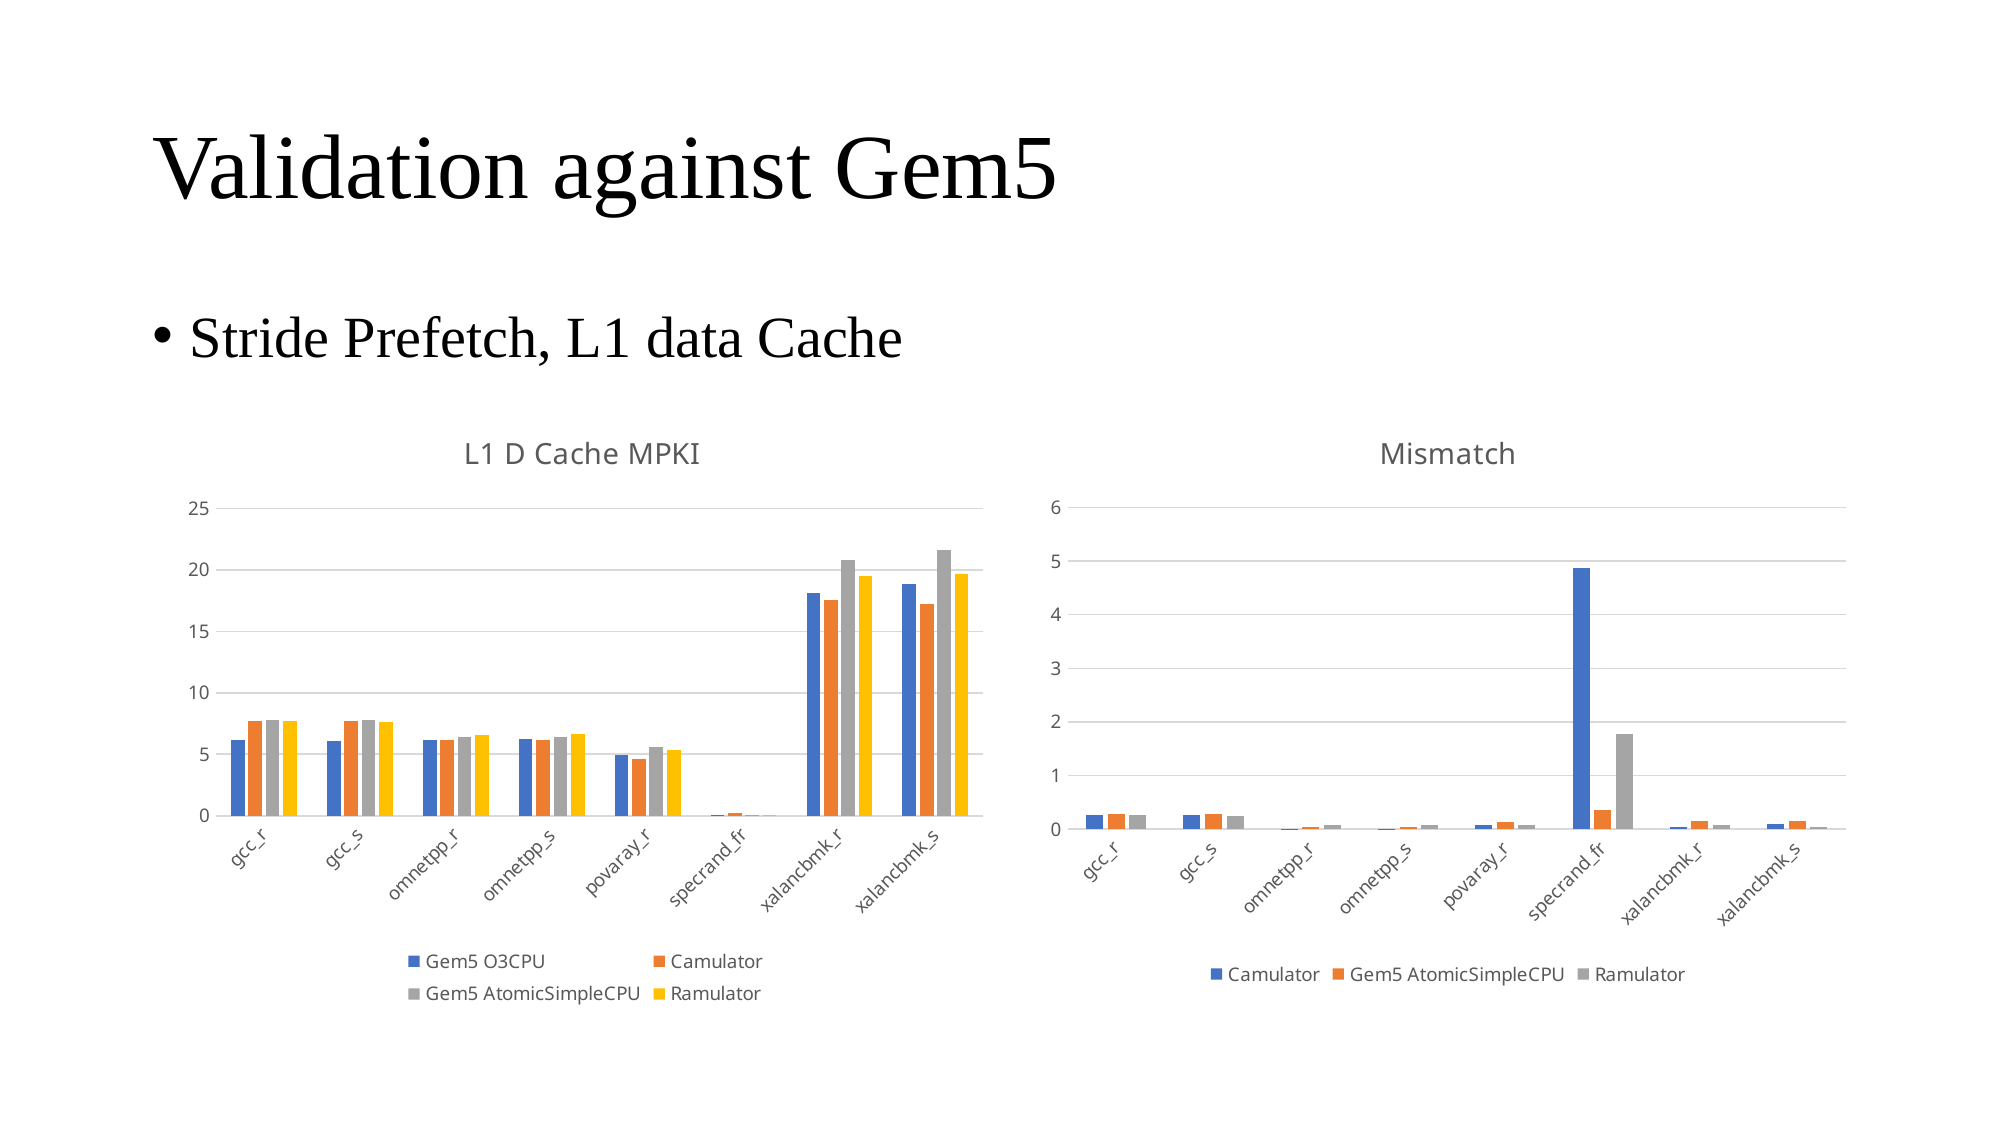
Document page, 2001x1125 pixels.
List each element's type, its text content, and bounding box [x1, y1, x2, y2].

list Stride Prefetch, L1 data Cache [137, 299, 1863, 1014]
chart [1034, 404, 1863, 994]
title Validation against Gem5 [137, 59, 1863, 278]
chart [171, 404, 1000, 1014]
